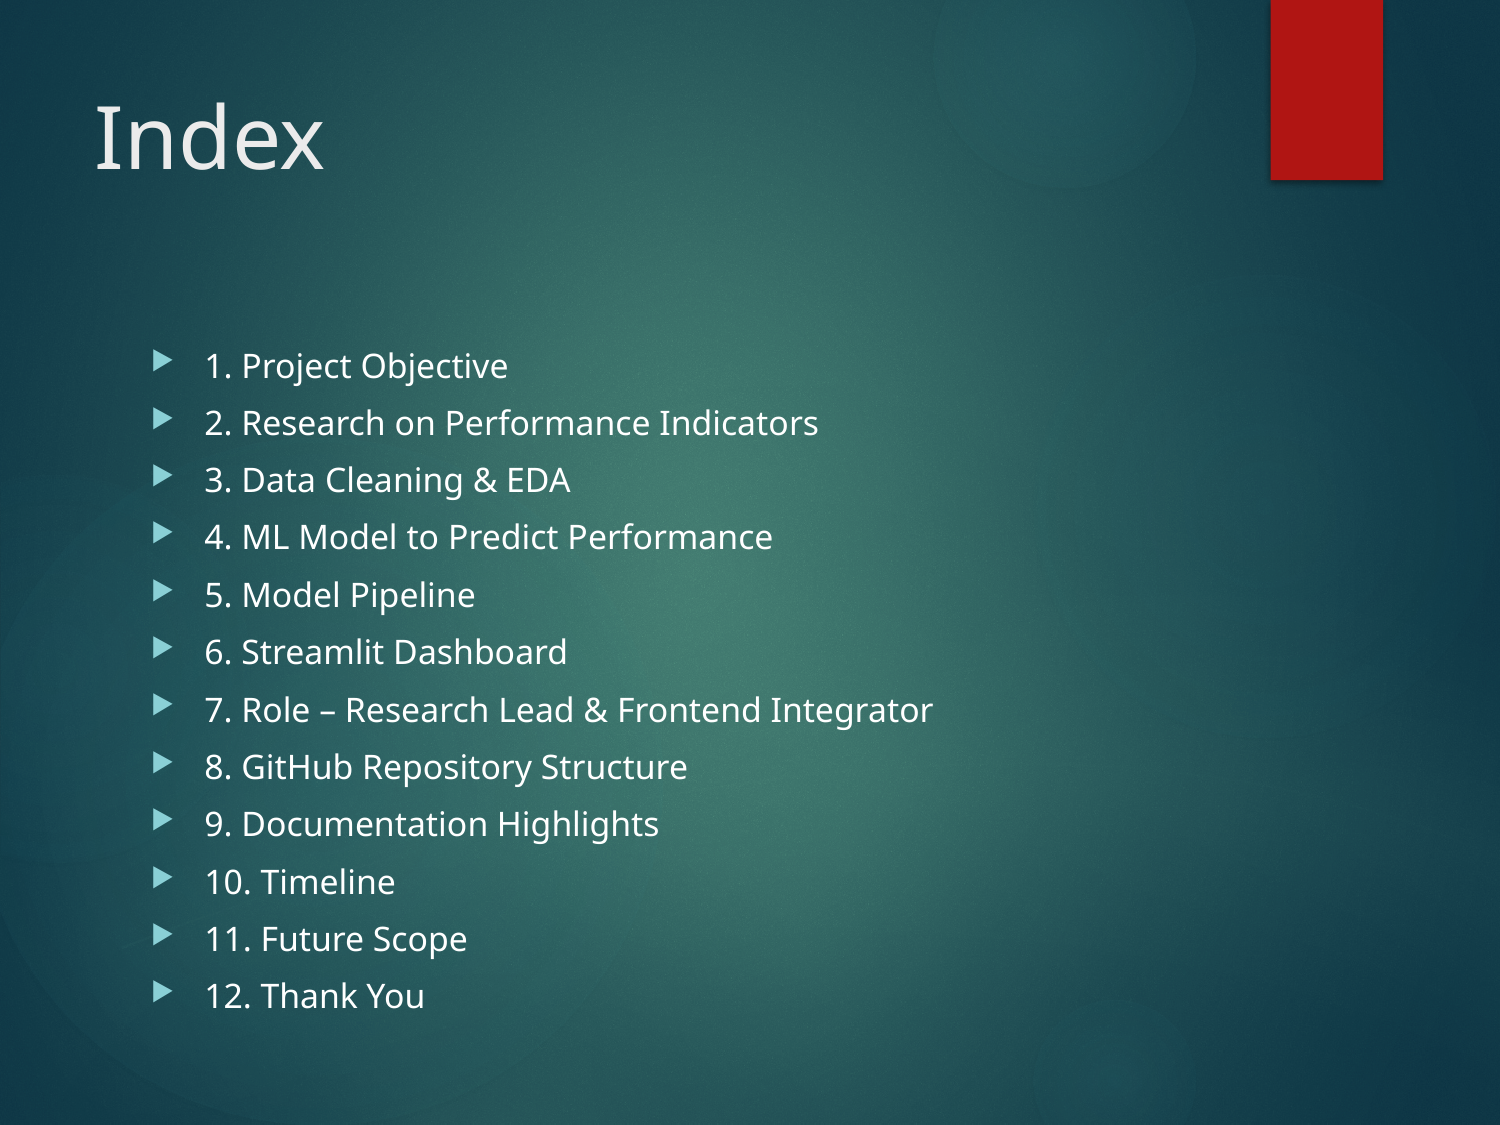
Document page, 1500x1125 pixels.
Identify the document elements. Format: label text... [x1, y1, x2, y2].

list 1. Project Objective 2. Research on Performance Indicators 3. Data Cleaning & EDA 4. ML Model to Predict Performance 5. Model Pipeline 6. Streamlit Dashboard 7. Role – Research Lead & Frontend Integrator 8. GitHub Repository Structure 9. Documentation Highlights 10. Timeline 11. Future Scope 12. Thank You [135, 336, 1237, 1025]
title Index [79, 74, 1237, 304]
